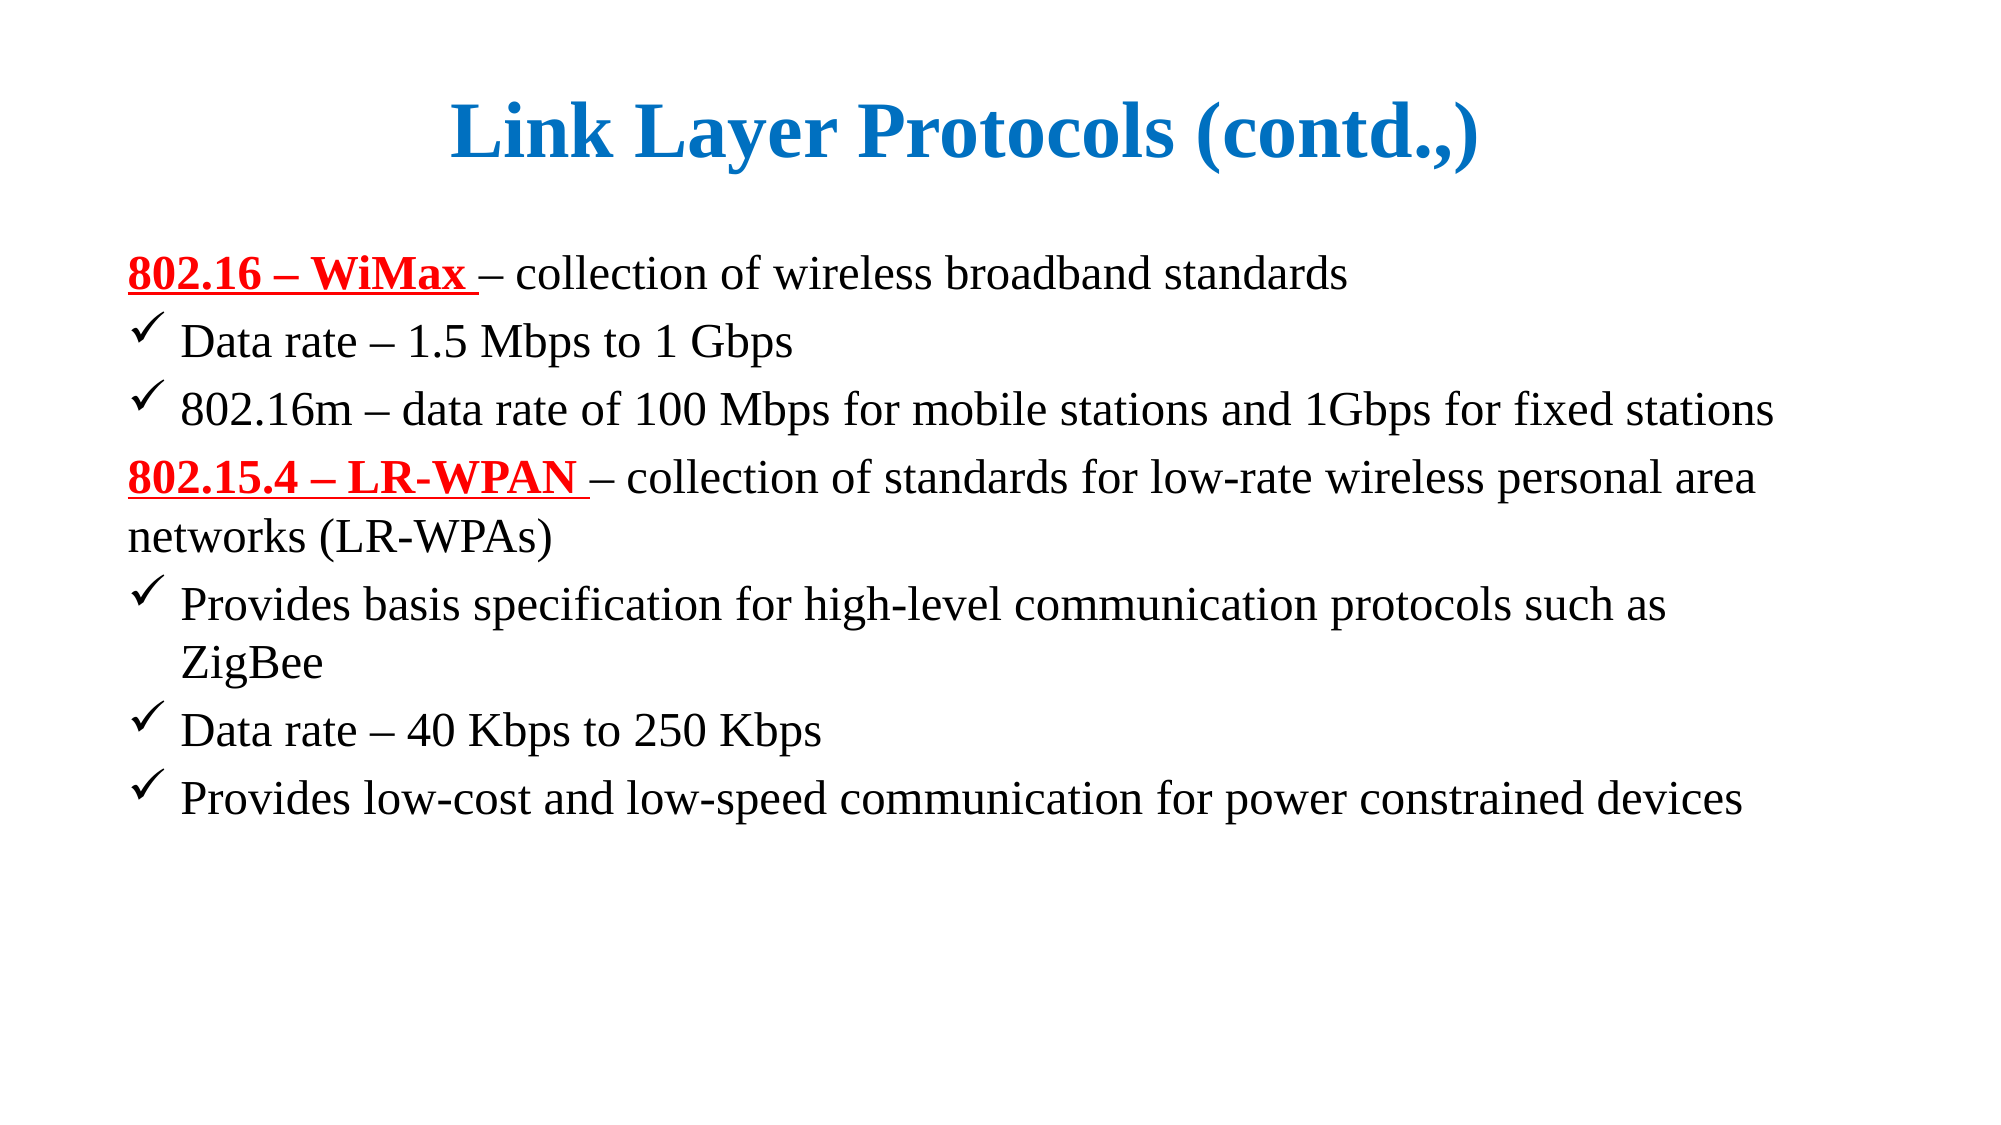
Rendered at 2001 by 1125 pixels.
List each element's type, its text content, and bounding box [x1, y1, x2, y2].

list 802.16 – WiMax – collection of wireless broadband standards Data rate – 1.5 Mbps to 1 Gbps 802.16m – data rate of 100 Mbps for mobile stations and 1Gbps for fixed stations 802.15.4 – LR-WPAN – collection of standards for low-rate wireless personal area networks (LR-WPAs) Provides basis specification for high-level communication protocols such as ZigBee Data rate – 40 Kbps to 250 Kbps Provides low-cost and low-speed communication for power constrained devices [112, 233, 1818, 882]
title Link Layer Protocols (contd.,) [112, 70, 1818, 182]
